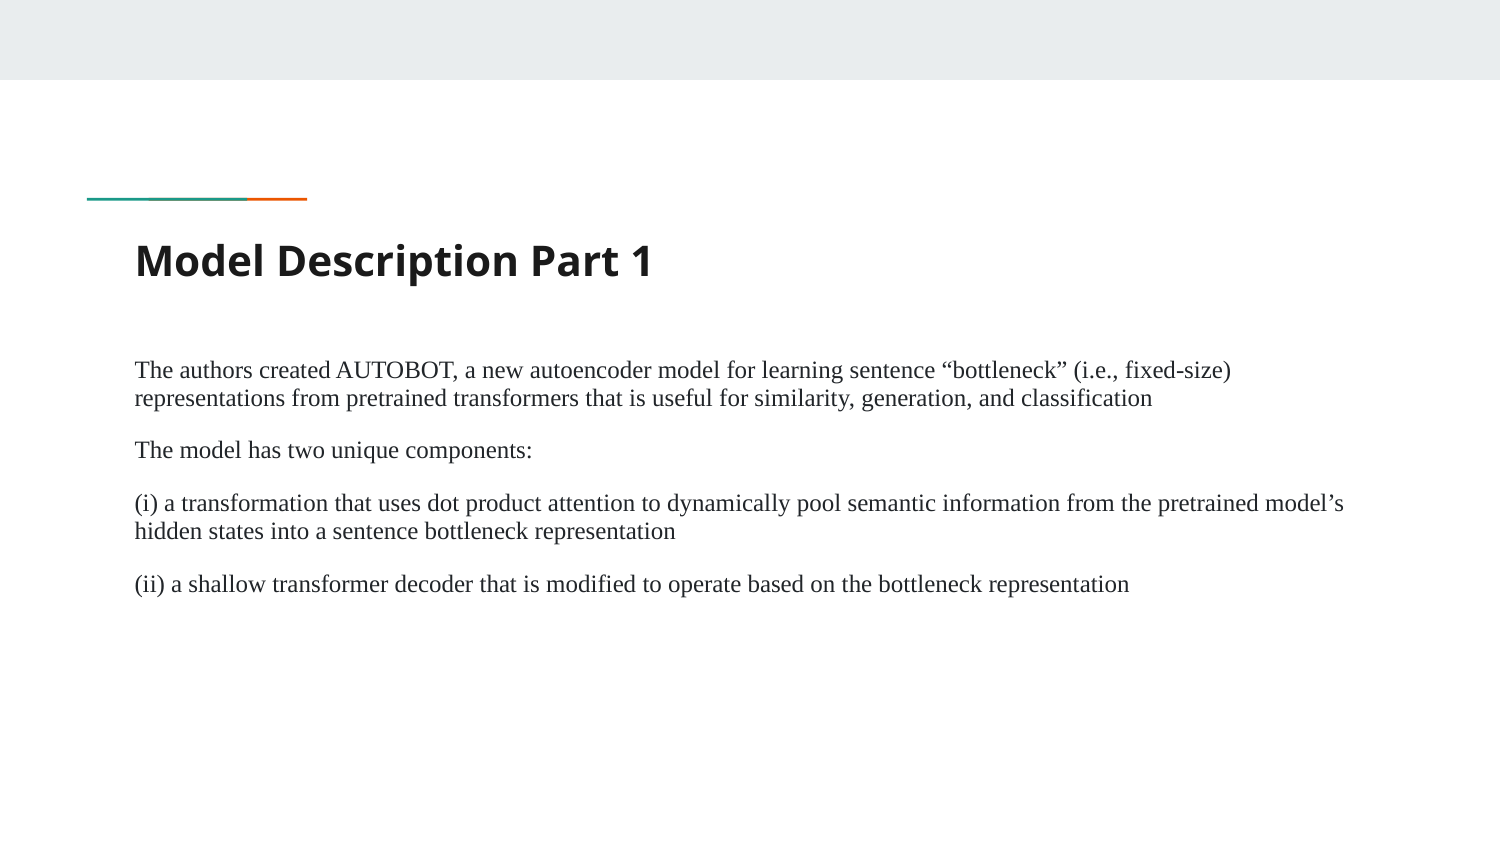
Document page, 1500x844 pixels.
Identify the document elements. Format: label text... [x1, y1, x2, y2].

title Model Description Part 1 [119, 216, 1381, 305]
list The authors created AUTOBOT, a new autoencoder model for learning sentence “bottleneck” (i.e., fixed-size) representations from pretrained transformers that is useful for similarity, generation, and classification The model has two unique components: (i) a transformation that uses dot product attention to dynamically pool semantic information from the pretrained model’s hidden states into a sentence bottleneck representation (ii) a shallow transformer decoder that is modified to operate based on the bottleneck representation [119, 341, 1381, 712]
